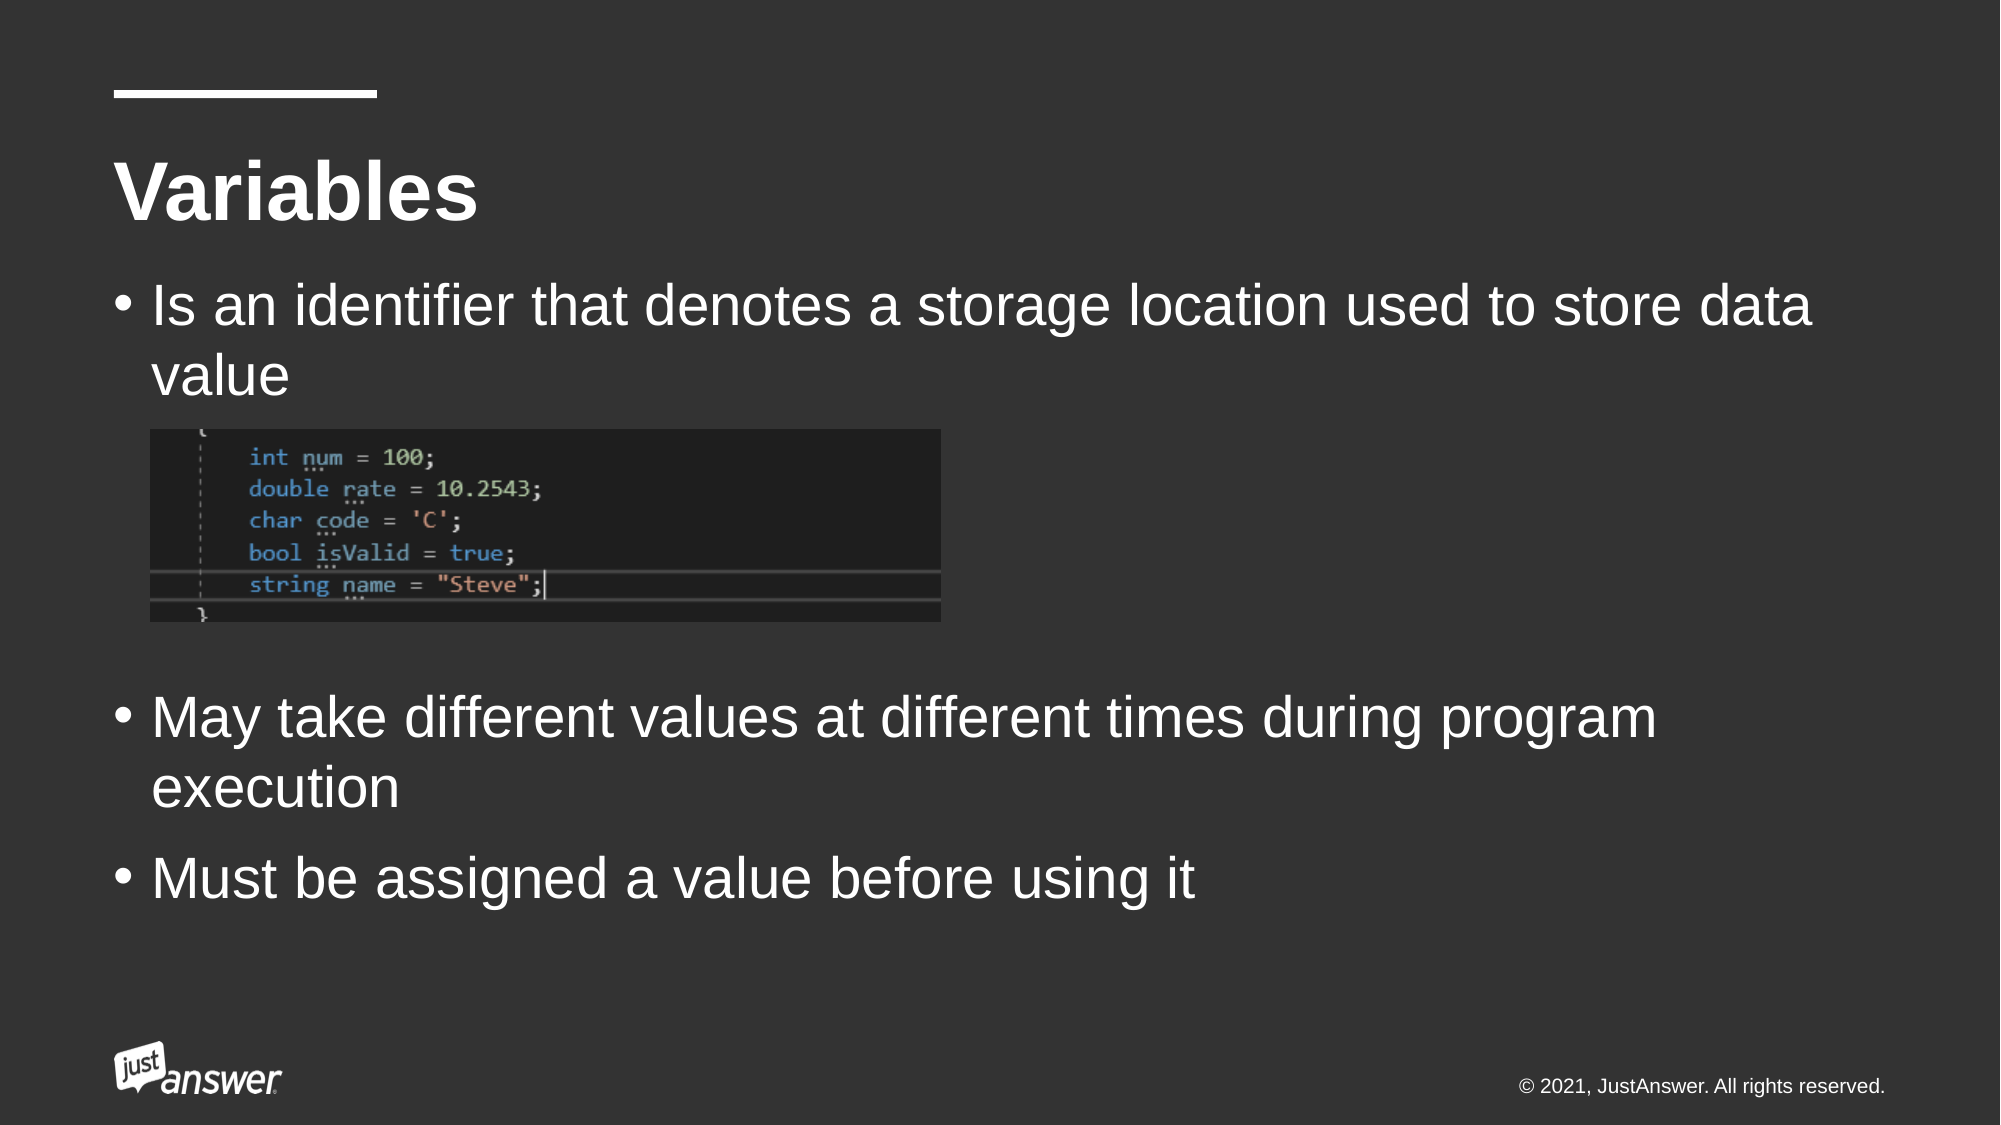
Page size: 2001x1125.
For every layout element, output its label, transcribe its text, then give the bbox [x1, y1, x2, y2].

title Variables [114, 148, 1886, 267]
list Is an identifier that denotes a storage location used to store data value May take different values at different times during program execution Must be assigned a value before using it [114, 267, 1886, 976]
picture [114, 1041, 283, 1094]
picture [150, 429, 941, 622]
